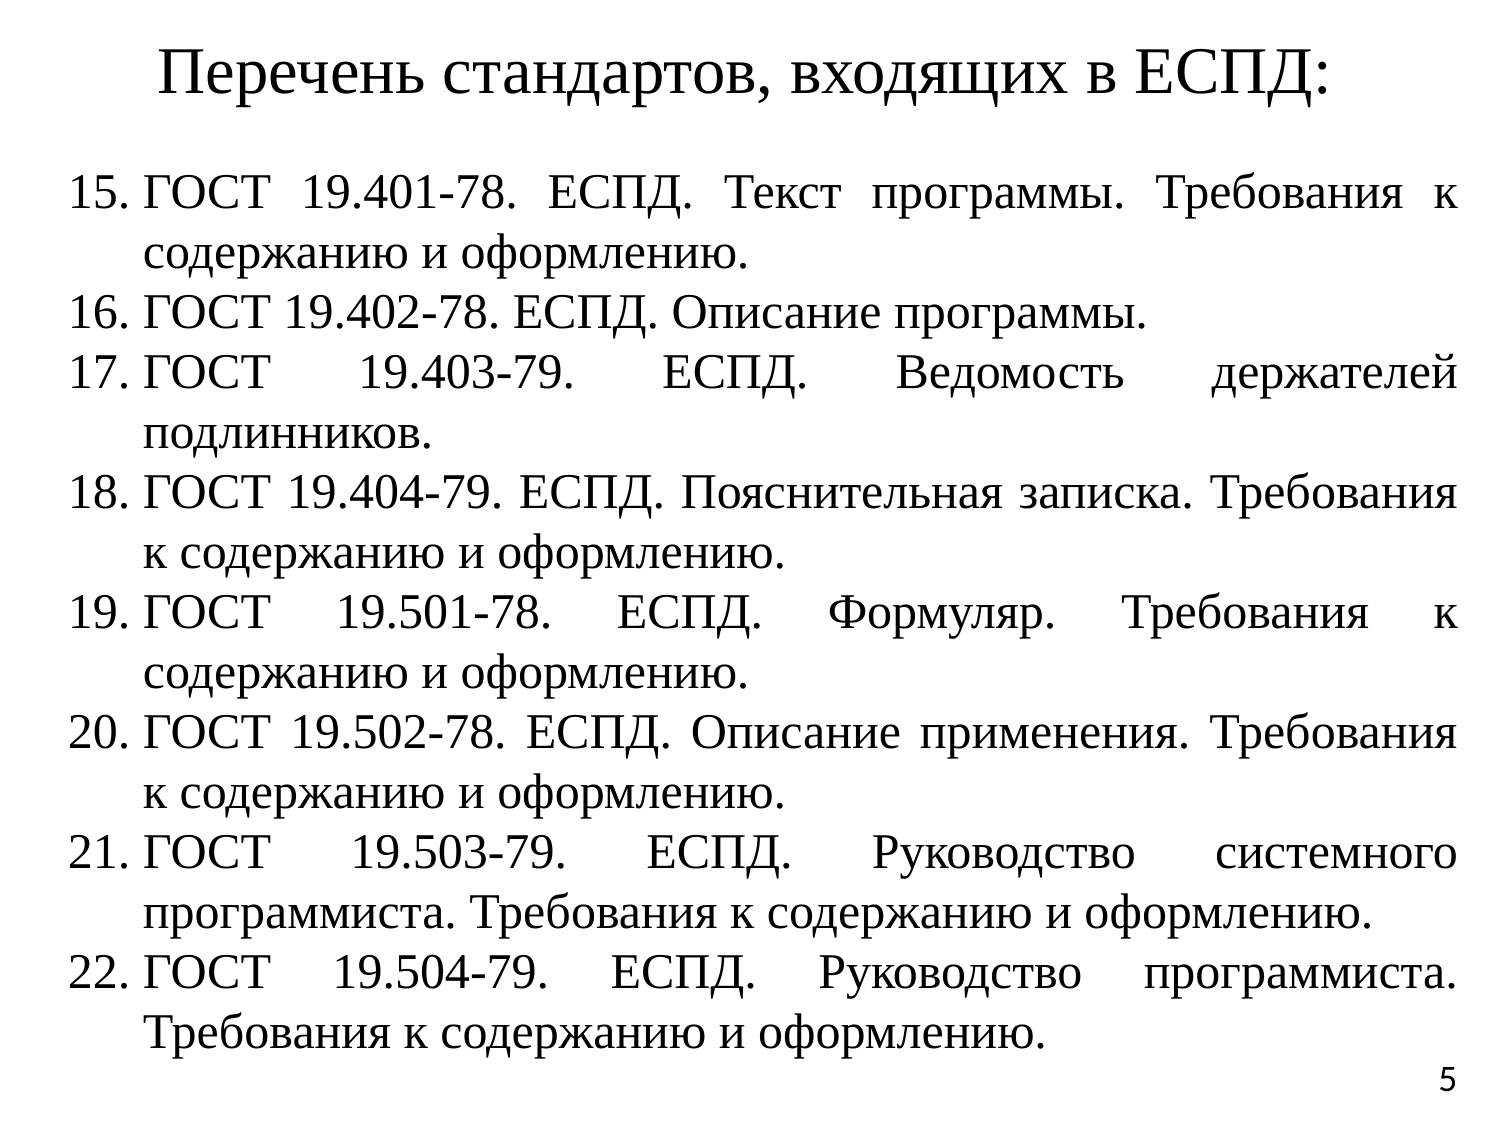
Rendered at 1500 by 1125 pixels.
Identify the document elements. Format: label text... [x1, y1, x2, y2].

text_box ГОСТ 19.401-78. ЕСПД. Текст программы. Требования к содержанию и оформлению. ГОСТ 19.402-78. ЕСПД. Описание программы. ГОСТ 19.403-79. ЕСПД. Ведомость держателей подлинников. ГОСТ 19.404-79. ЕСПД. Пояснительная записка. Требования к содержанию и оформлению. ГОСТ 19.501-78. ЕСПД. Формуляр. Требования к содержанию и оформлению. ГОСТ 19.502-78. ЕСПД. Описание применения. Требования к содержанию и оформлению. ГОСТ 19.503-79. ЕСПД. Руководство системного программиста. Требования к содержанию и оформлению. ГОСТ 19.504-79. ЕСПД. Руководство программиста. Требования к содержанию и оформлению. [53, 150, 1473, 1066]
title Перечень стандартов, входящих в ЕСПД: [32, 7, 1458, 126]
text_box 5 [1423, 1066, 1473, 1107]
